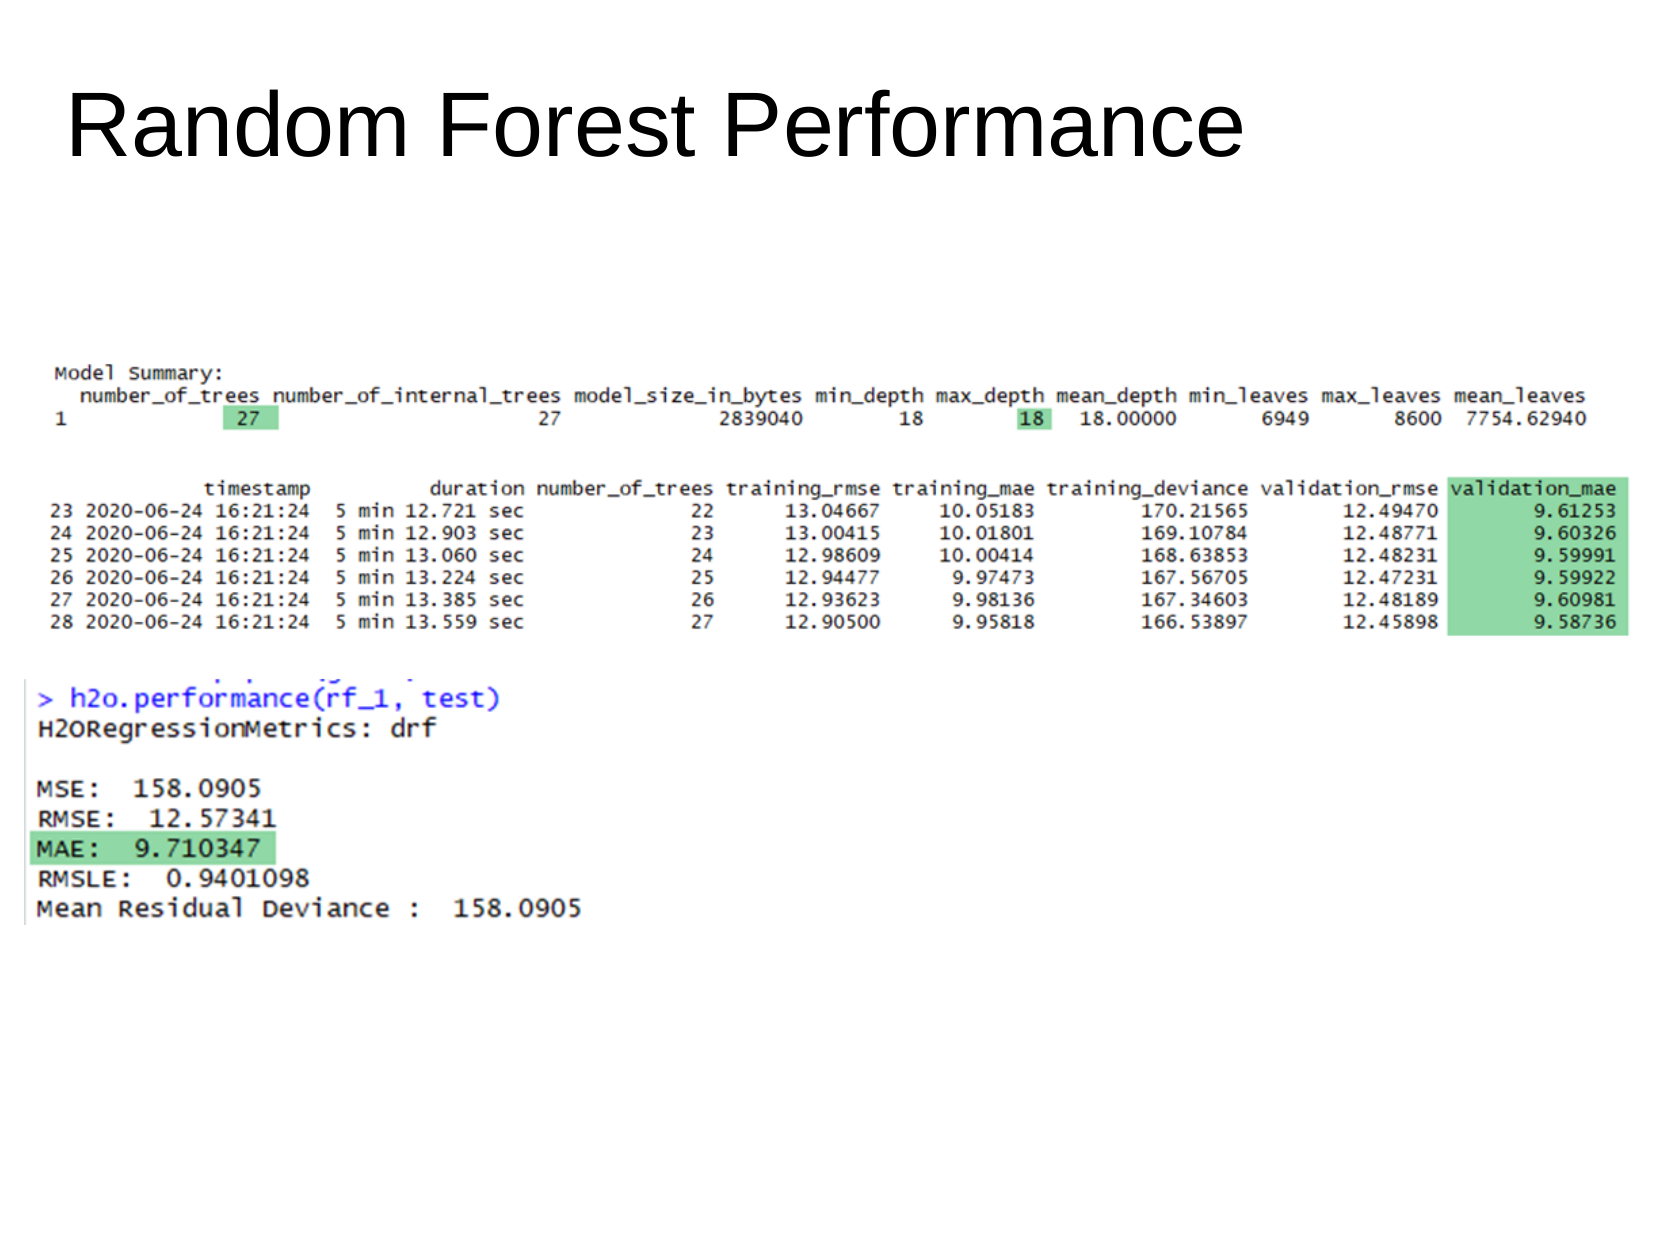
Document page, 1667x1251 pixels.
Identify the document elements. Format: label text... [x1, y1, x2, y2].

picture [24, 363, 1642, 925]
title Random Forest Performance [50, 50, 1617, 200]
